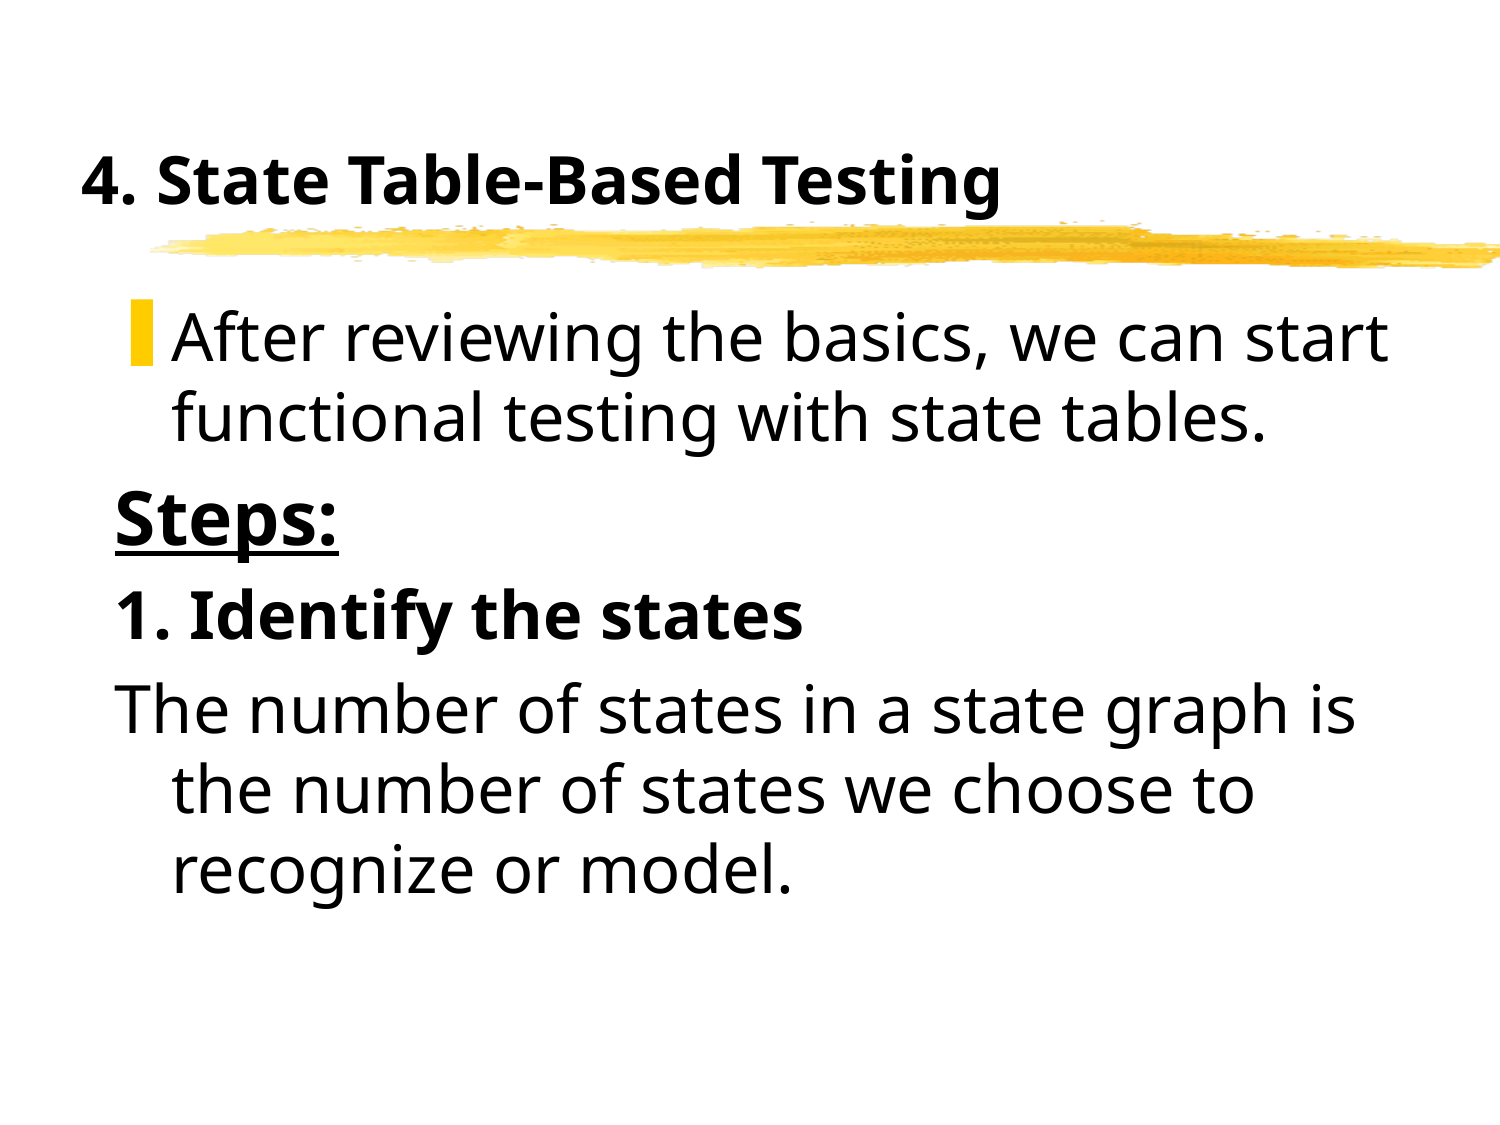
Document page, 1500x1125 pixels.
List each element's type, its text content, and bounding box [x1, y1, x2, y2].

picture [150, 215, 1500, 279]
list After reviewing the basics, we can start functional testing with state tables. Steps: 1. Identify the states The number of states in a state graph is the number of states we choose to recognize or model. [99, 287, 1451, 1031]
title 4. State Table-Based Testing [66, 37, 1342, 226]
